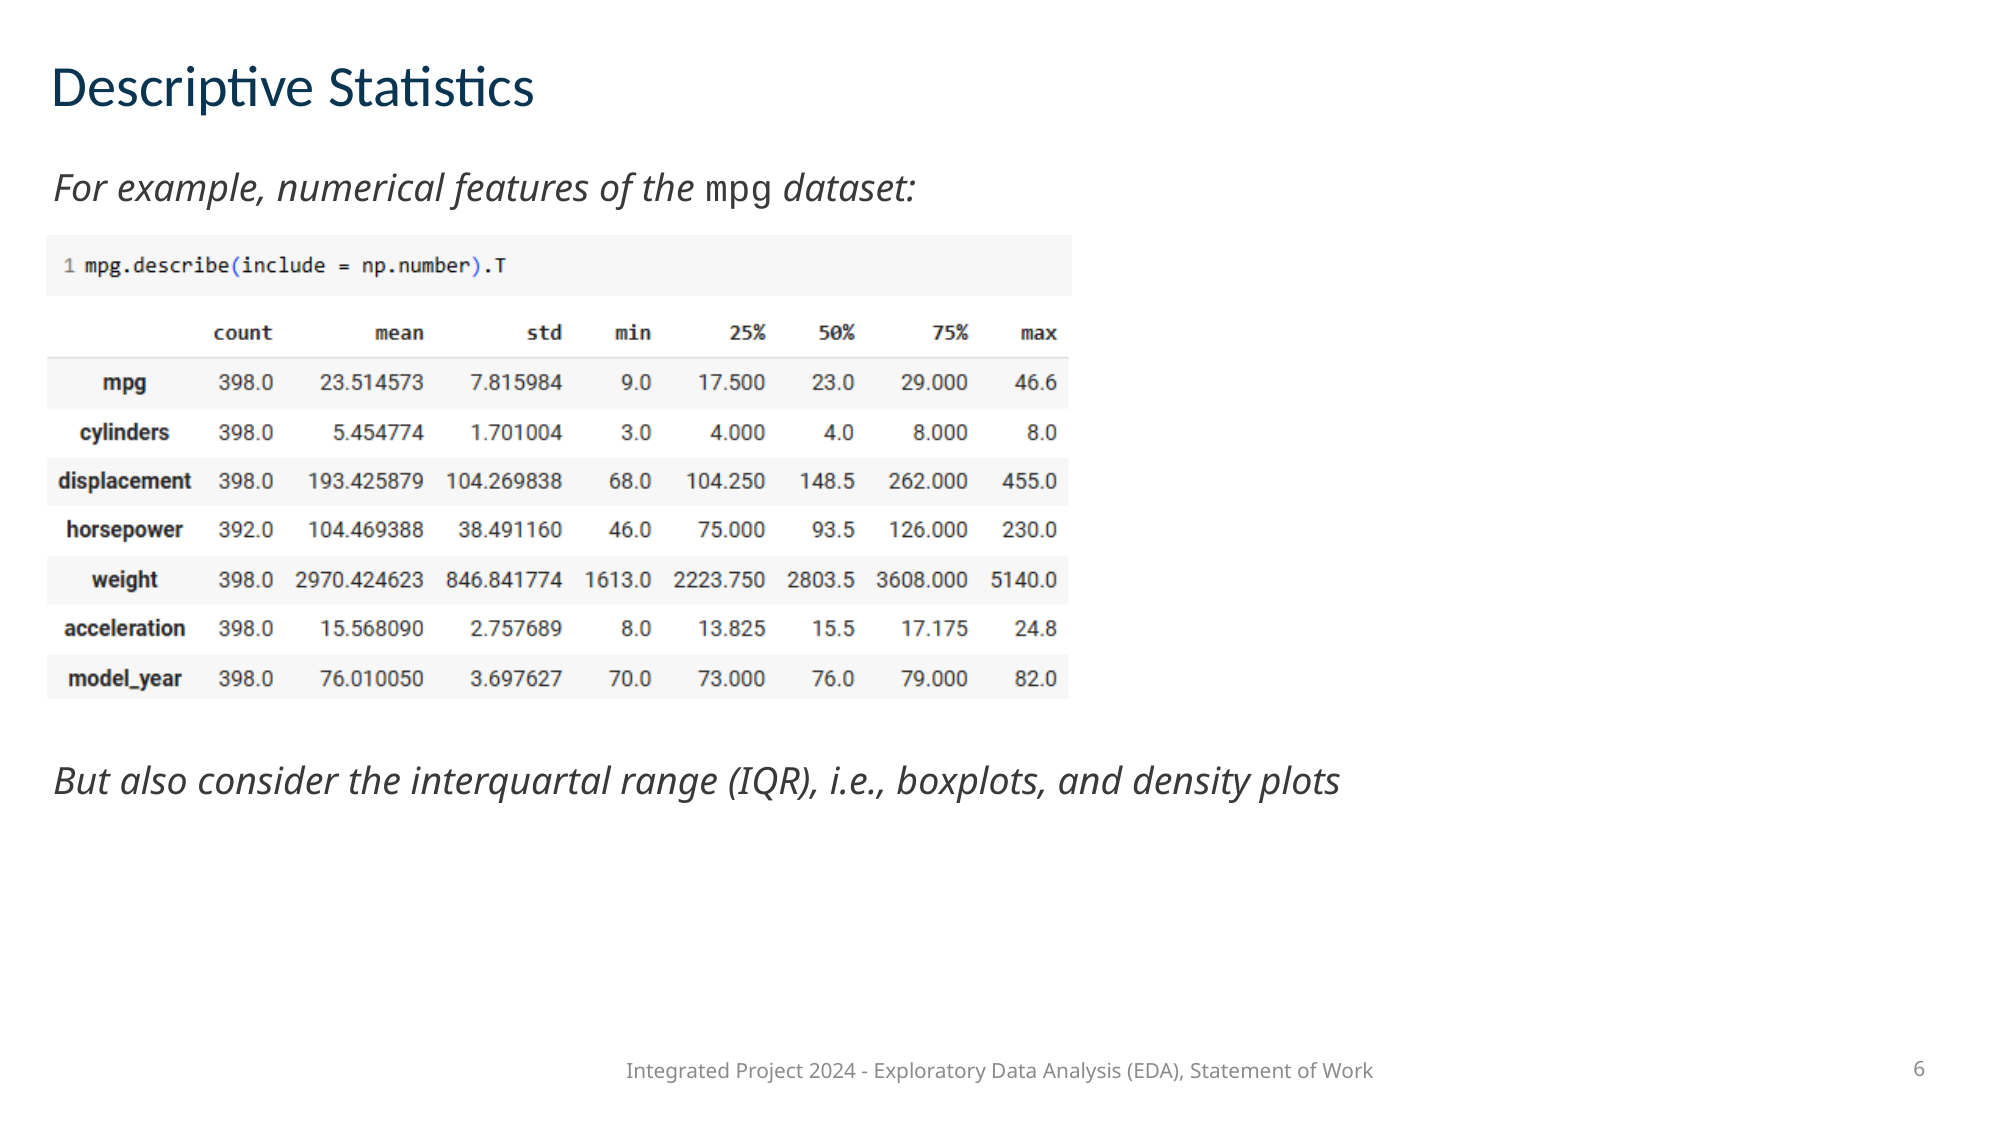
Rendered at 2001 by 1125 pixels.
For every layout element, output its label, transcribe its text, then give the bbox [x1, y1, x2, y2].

list For example, numerical features of the mpg dataset: But also consider the interquartal range (IQR), i.e., boxplots, and density plots [38, 156, 1940, 1018]
slide_number 6 [1473, 1040, 1941, 1100]
footer Integrated Project 2024 - Exploratory Data Analysis (EDA), Statement of Work [604, 1040, 1396, 1100]
picture [46, 235, 1072, 699]
title Descriptive Statistics [36, 40, 1938, 134]
